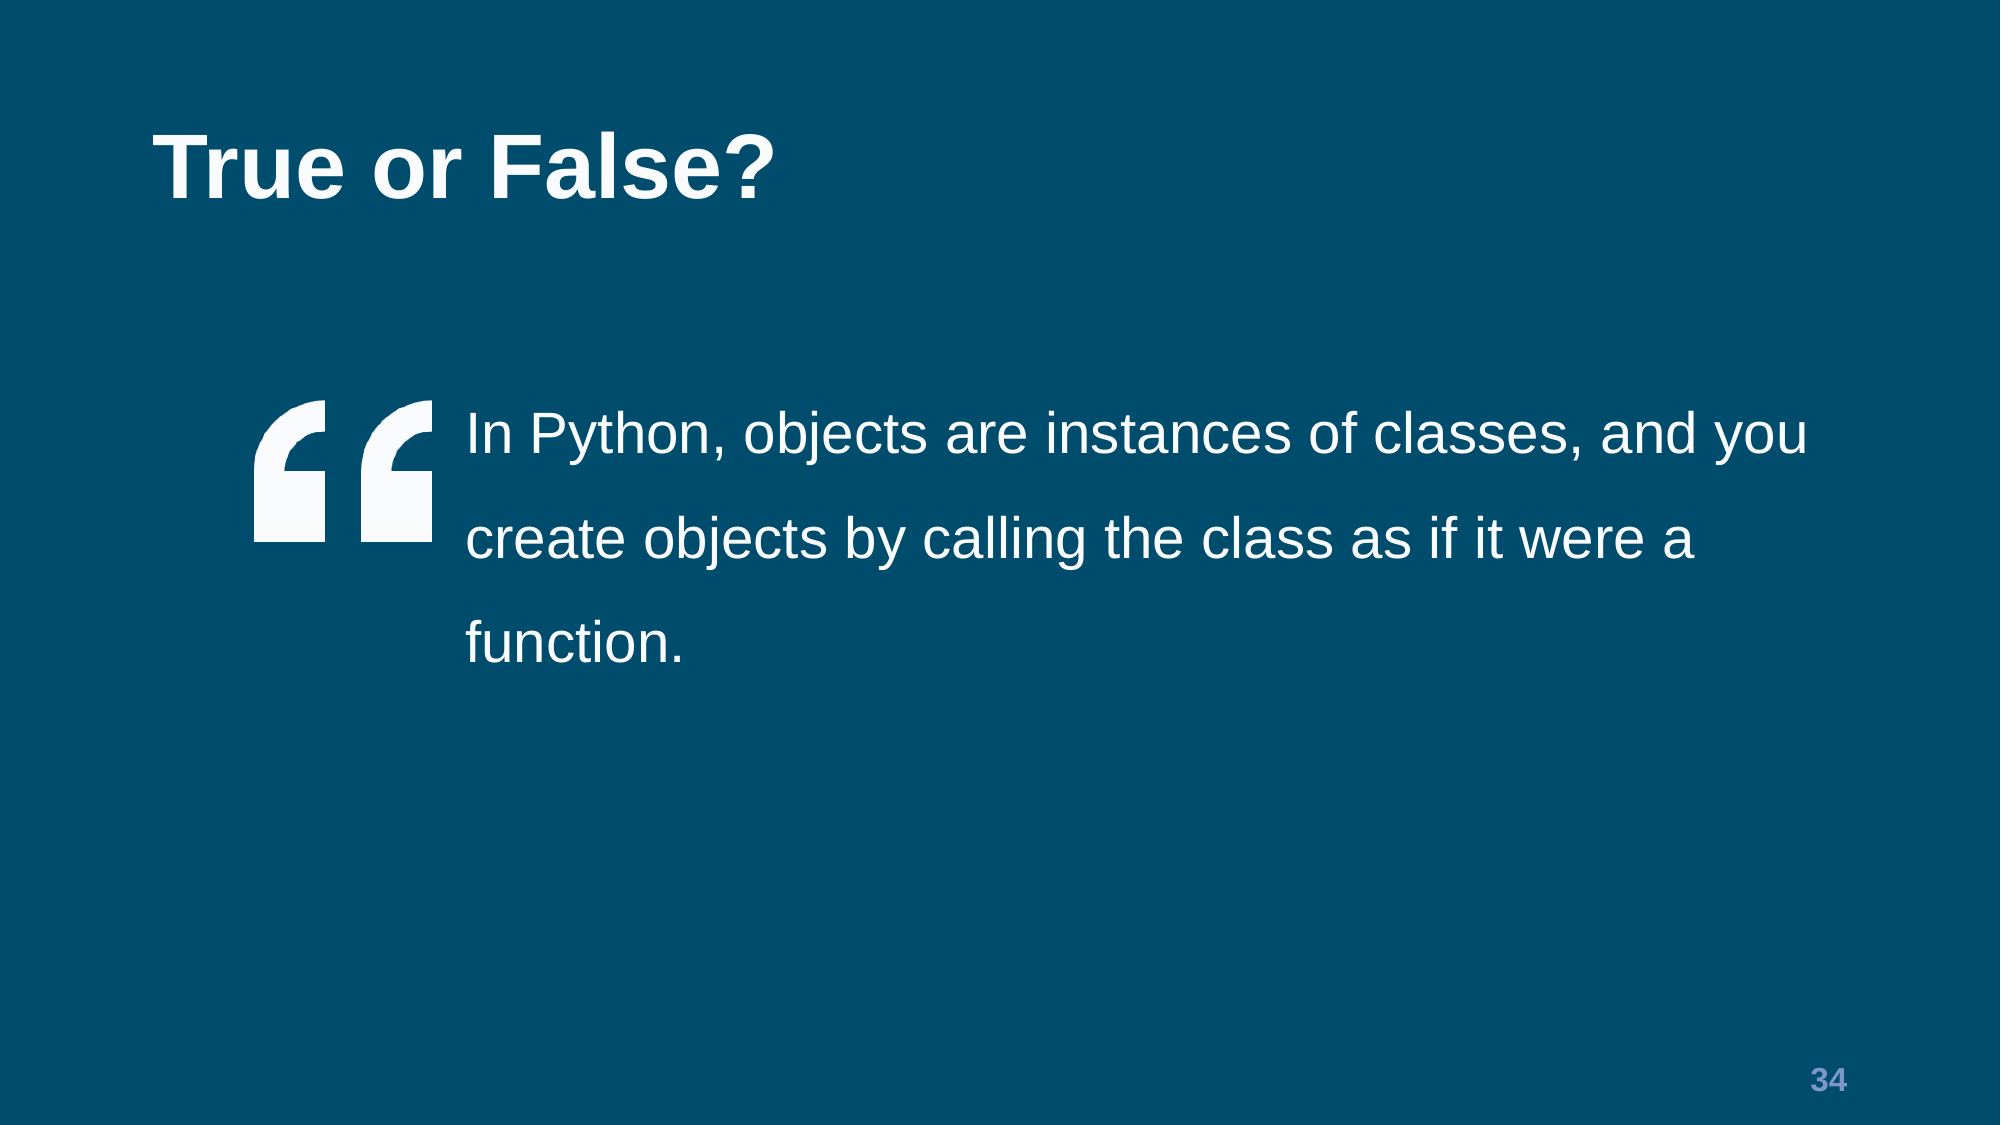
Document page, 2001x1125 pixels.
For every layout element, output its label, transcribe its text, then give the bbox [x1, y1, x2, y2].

picture [255, 401, 324, 541]
slide_number 34 [1412, 1047, 1863, 1108]
title True or False? [137, 59, 1863, 278]
picture [362, 401, 431, 541]
list In Python, objects are instances of classes, and you create objects by calling the class as if it were a function. [450, 352, 1863, 975]
